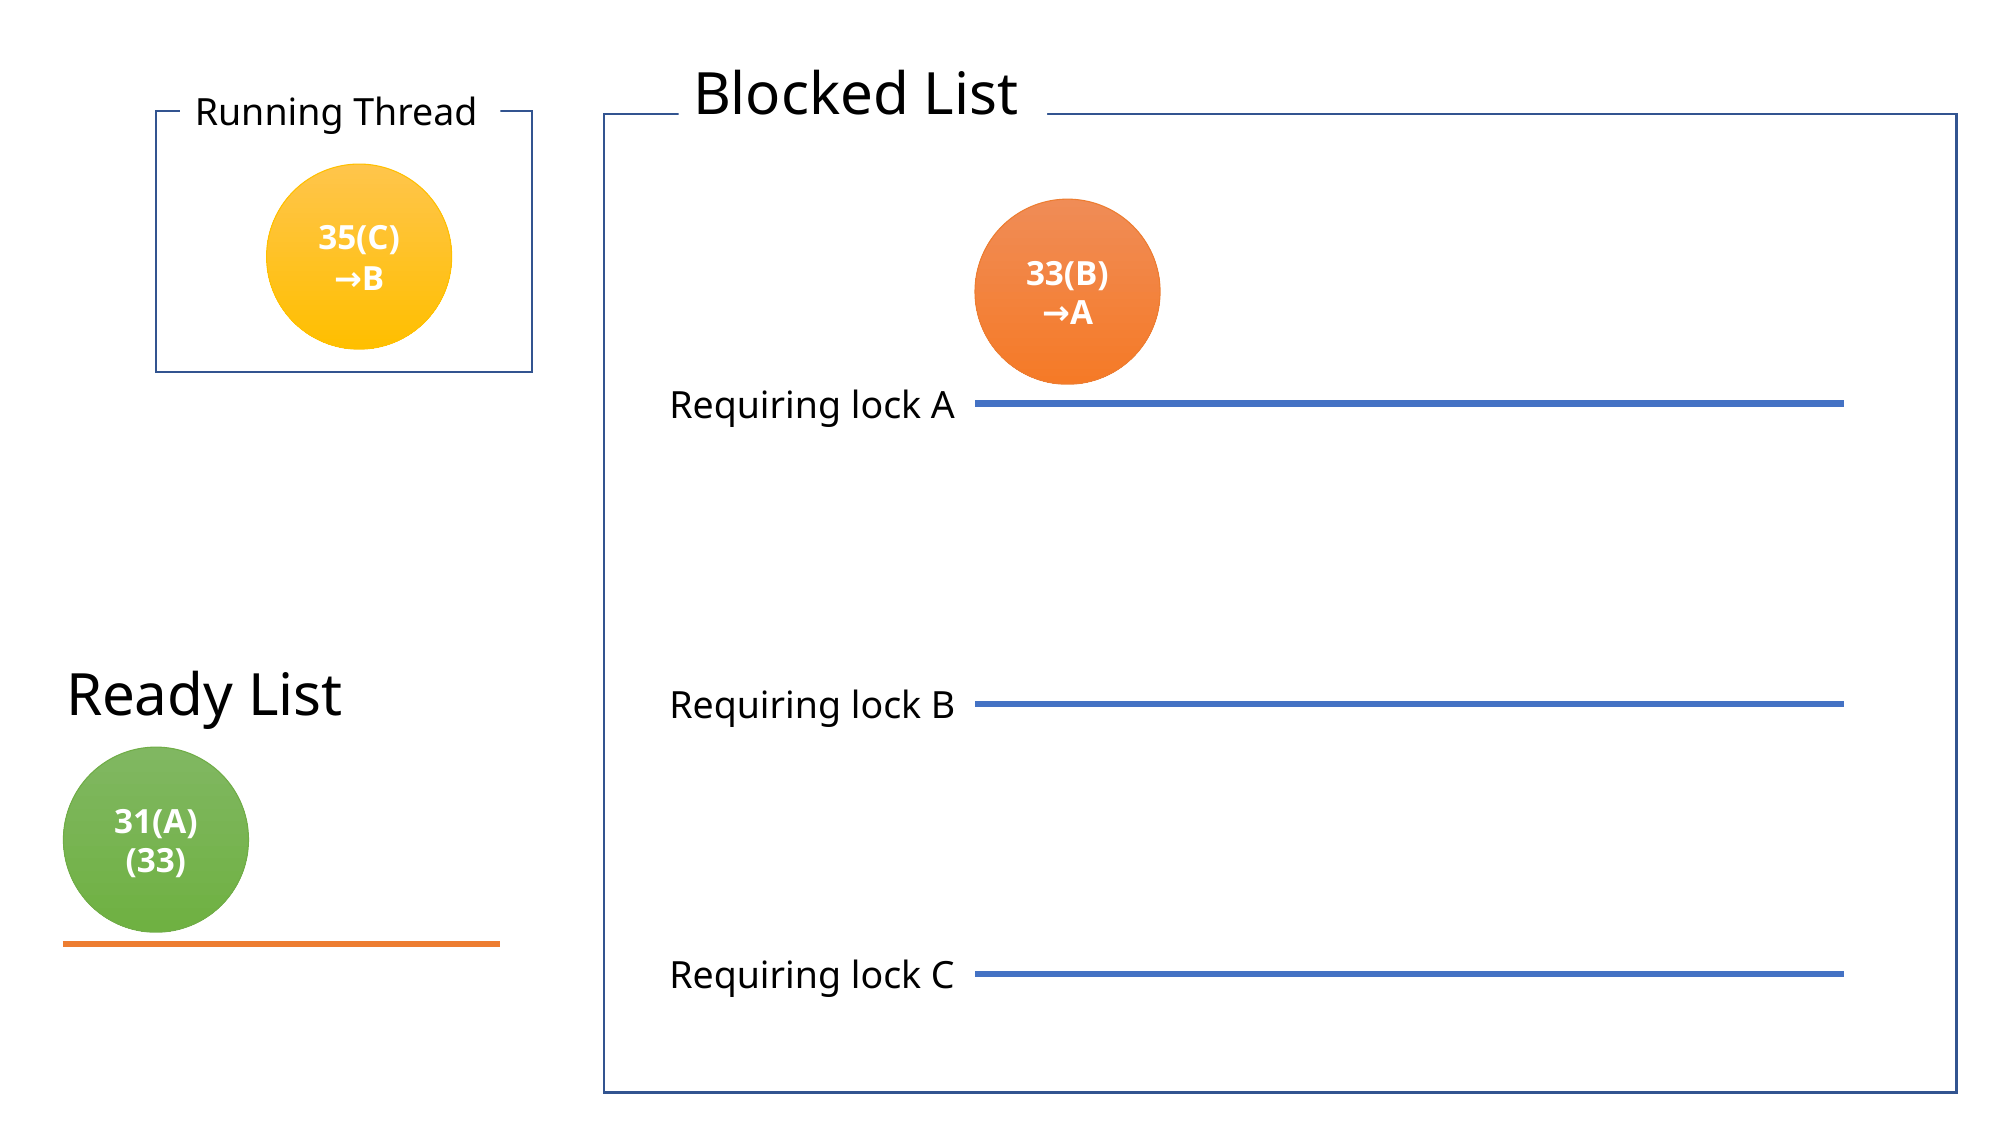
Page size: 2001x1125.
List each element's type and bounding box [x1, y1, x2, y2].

text_box [654, 943, 1844, 1005]
text_box [51, 649, 501, 944]
text_box [604, 48, 1957, 1093]
text_box [155, 80, 533, 373]
